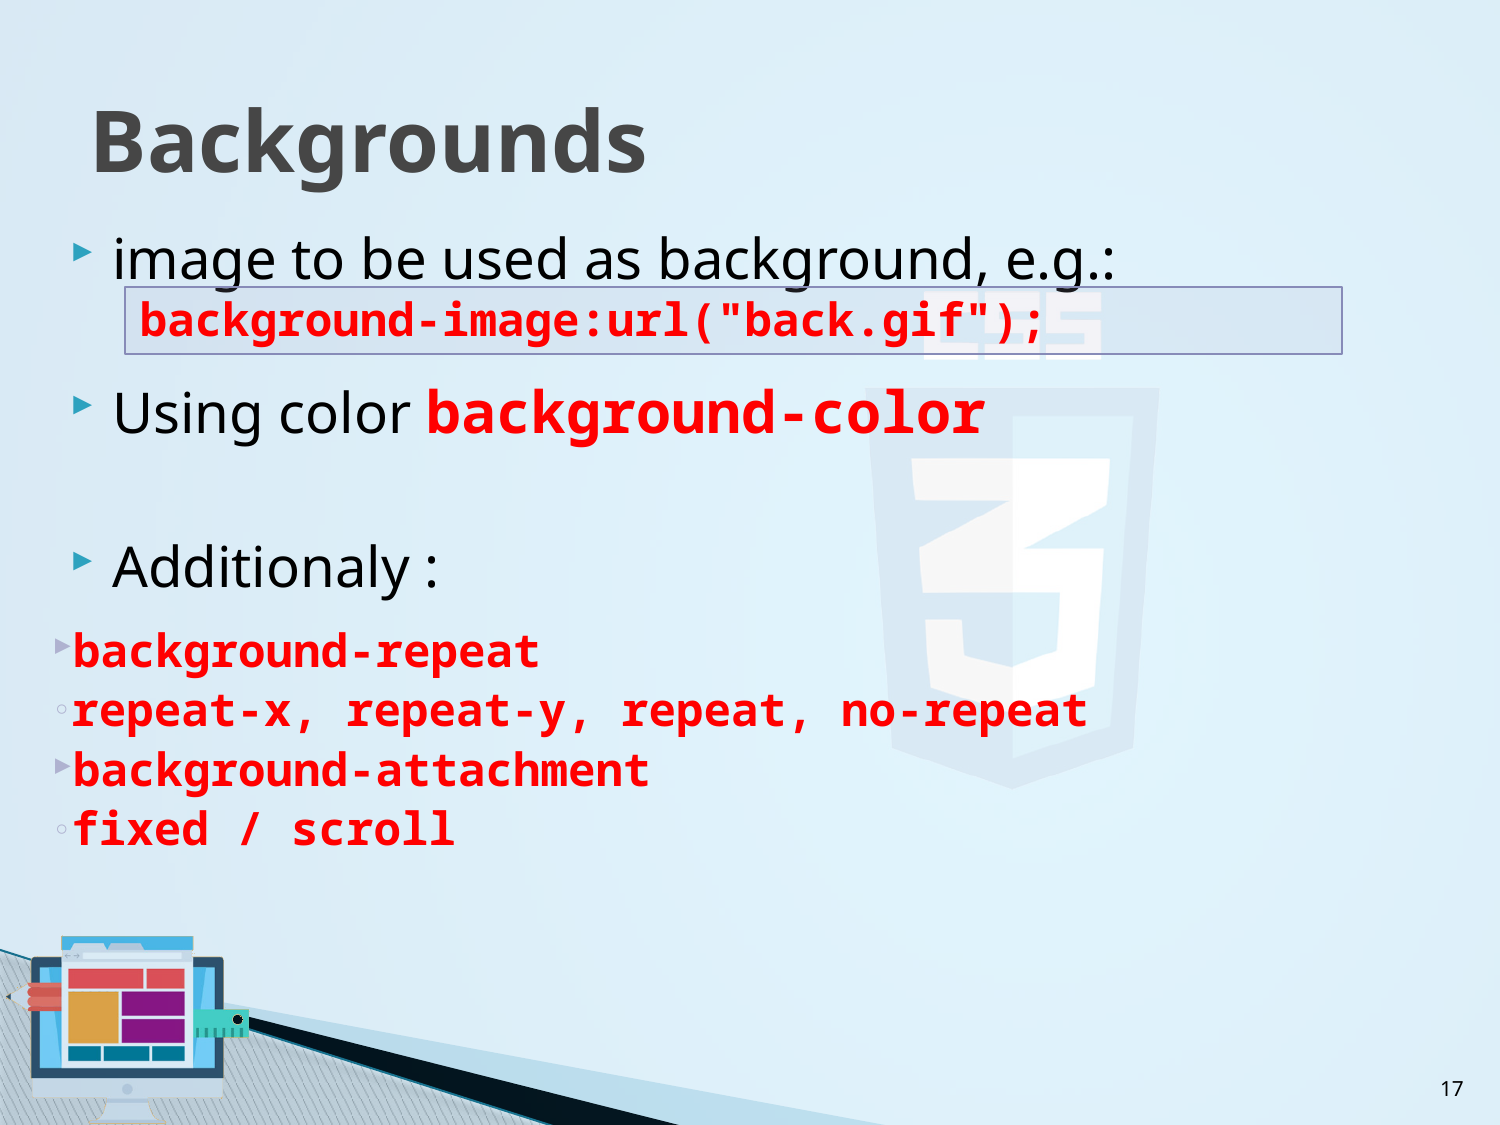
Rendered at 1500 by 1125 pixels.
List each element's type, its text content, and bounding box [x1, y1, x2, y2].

list image to be used as background, e.g.: Using color background-color Additionaly : background-repeat repeat-x, repeat-y, repeat, no-repeat background-attachment fixed / scroll [37, 149, 1463, 1075]
text_box background-image:url("back.gif"); [124, 287, 1342, 355]
picture [2, 928, 258, 1125]
slide_number 17 [1418, 1051, 1479, 1112]
title Backgrounds [75, 45, 1425, 149]
